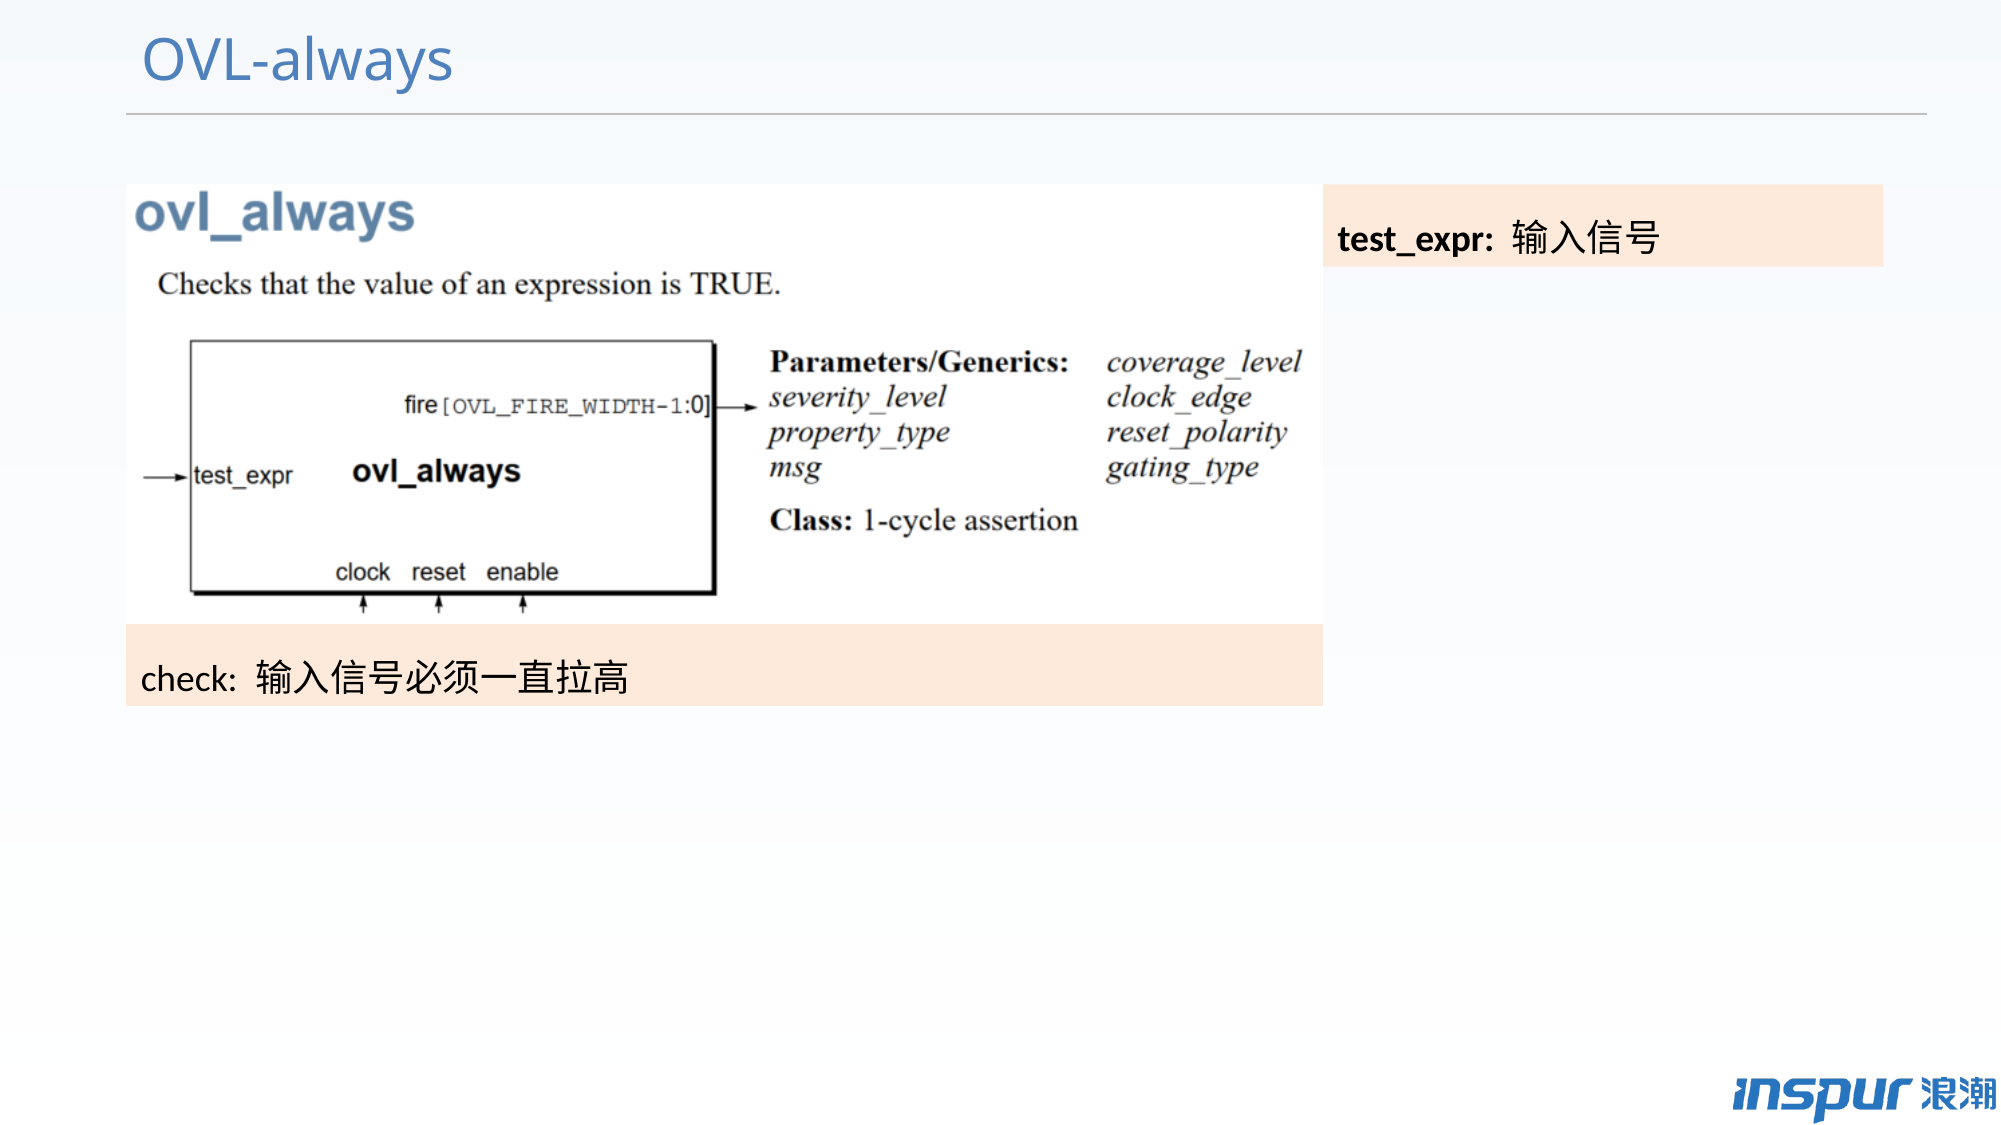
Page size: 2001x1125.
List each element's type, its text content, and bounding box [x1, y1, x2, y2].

text_box check: 输入信号必须一直拉高 [126, 632, 1323, 706]
text_box test_expr: 输入信号 [1326, 184, 1884, 267]
picture [125, 184, 1324, 624]
title OVL-always [126, 0, 1712, 114]
picture [1732, 1076, 1996, 1124]
